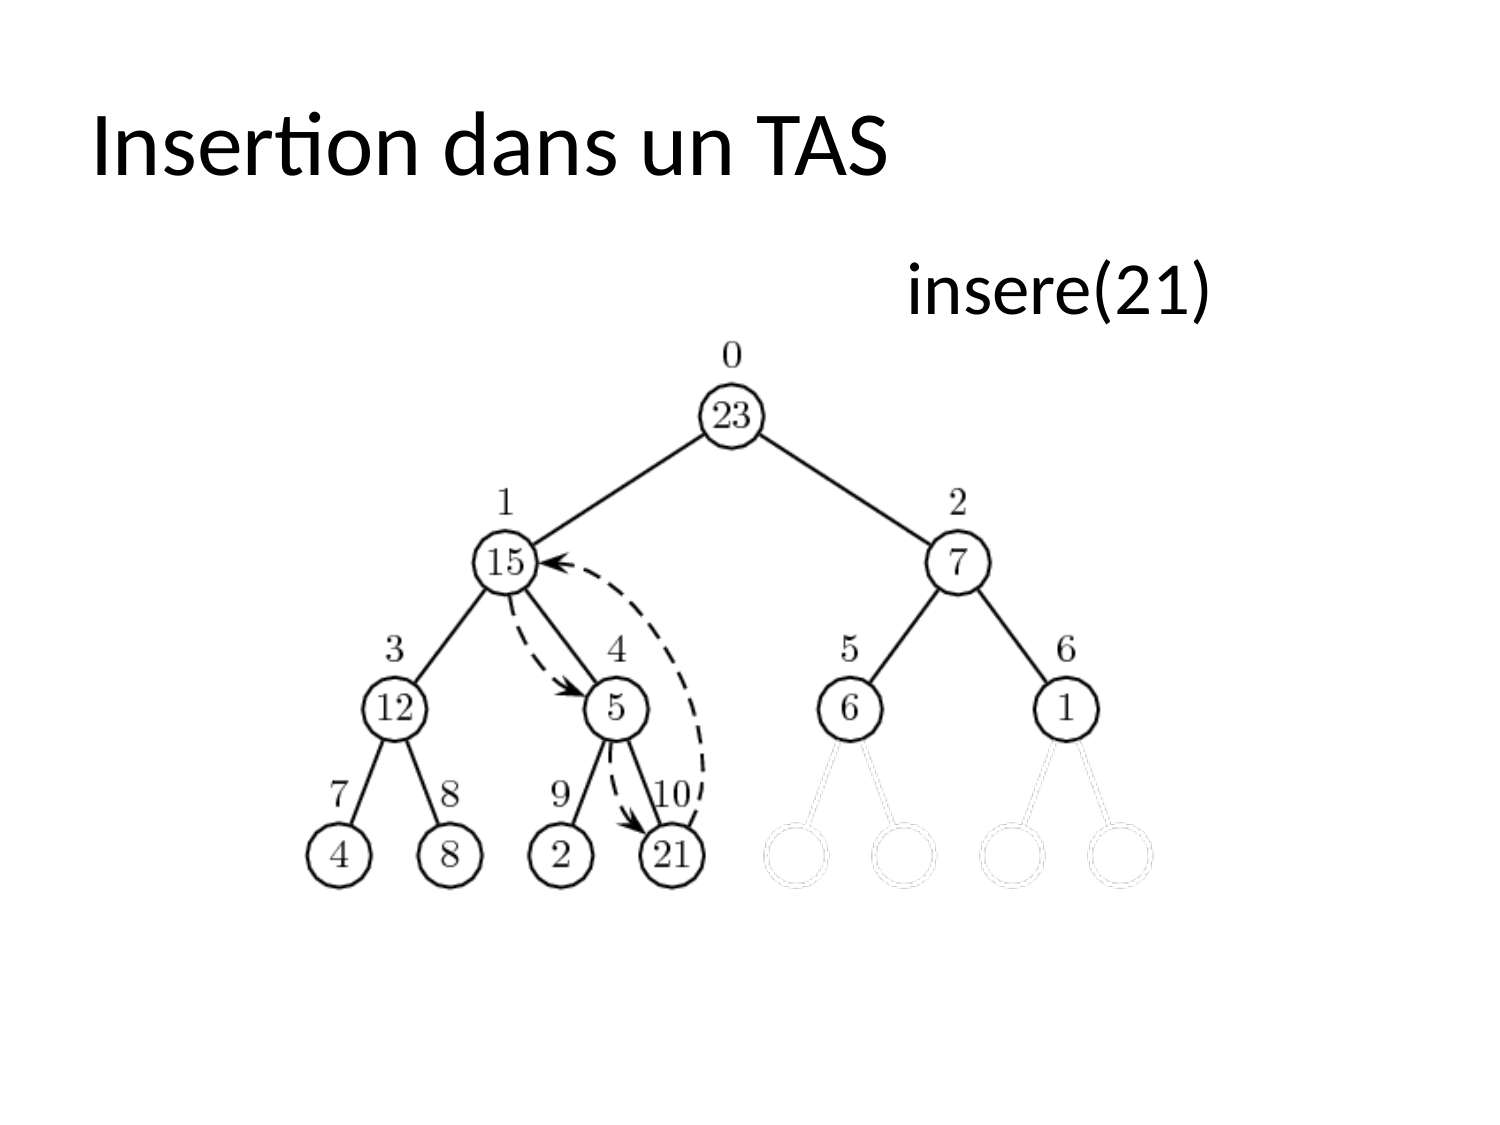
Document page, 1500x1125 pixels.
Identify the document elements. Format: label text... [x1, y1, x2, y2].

text_box insere(21) [891, 232, 1258, 338]
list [300, 337, 1158, 894]
title Insertion dans un TAS [75, 45, 1471, 233]
